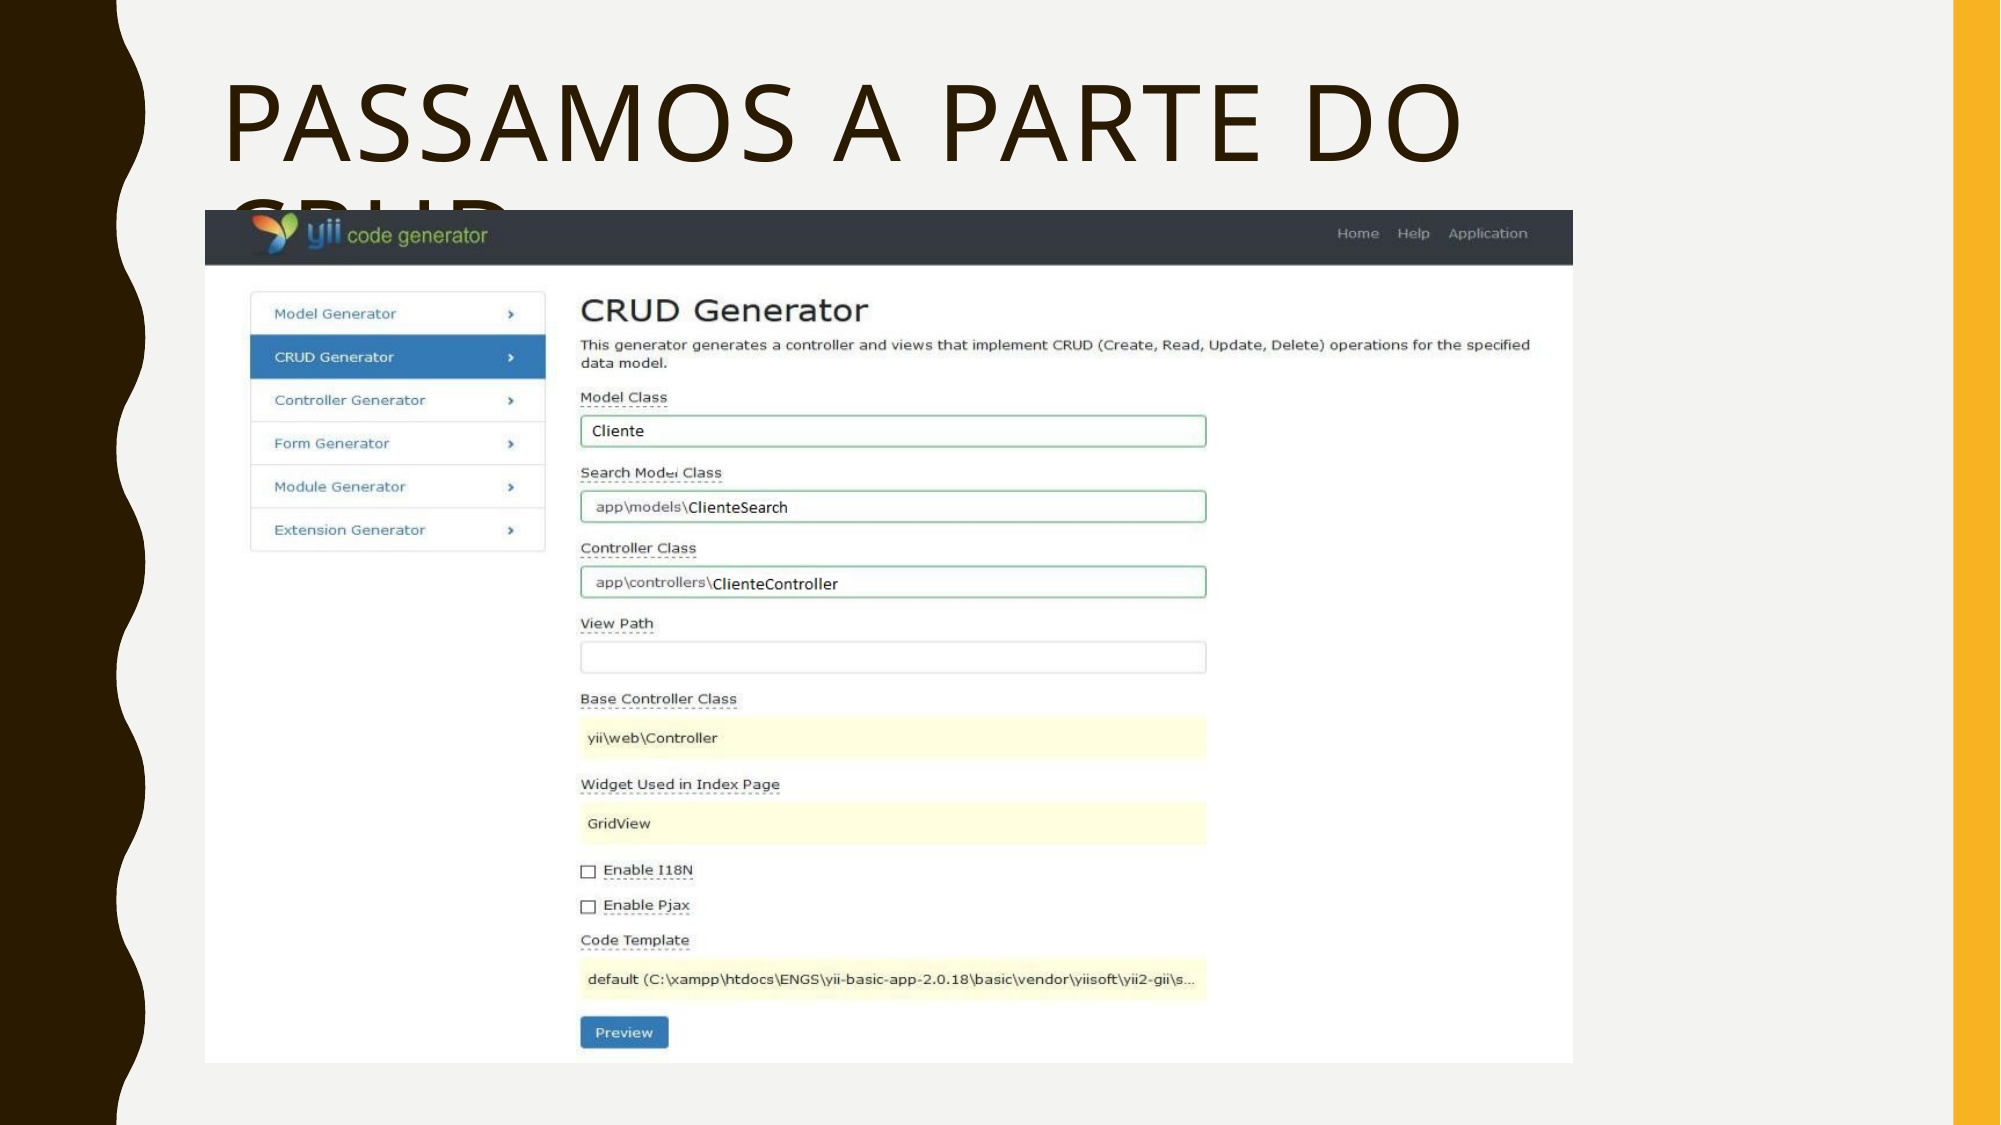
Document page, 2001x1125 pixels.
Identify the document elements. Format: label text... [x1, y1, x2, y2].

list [205, 210, 1573, 1063]
title passamos a parte do CRUD… [205, 62, 1875, 308]
